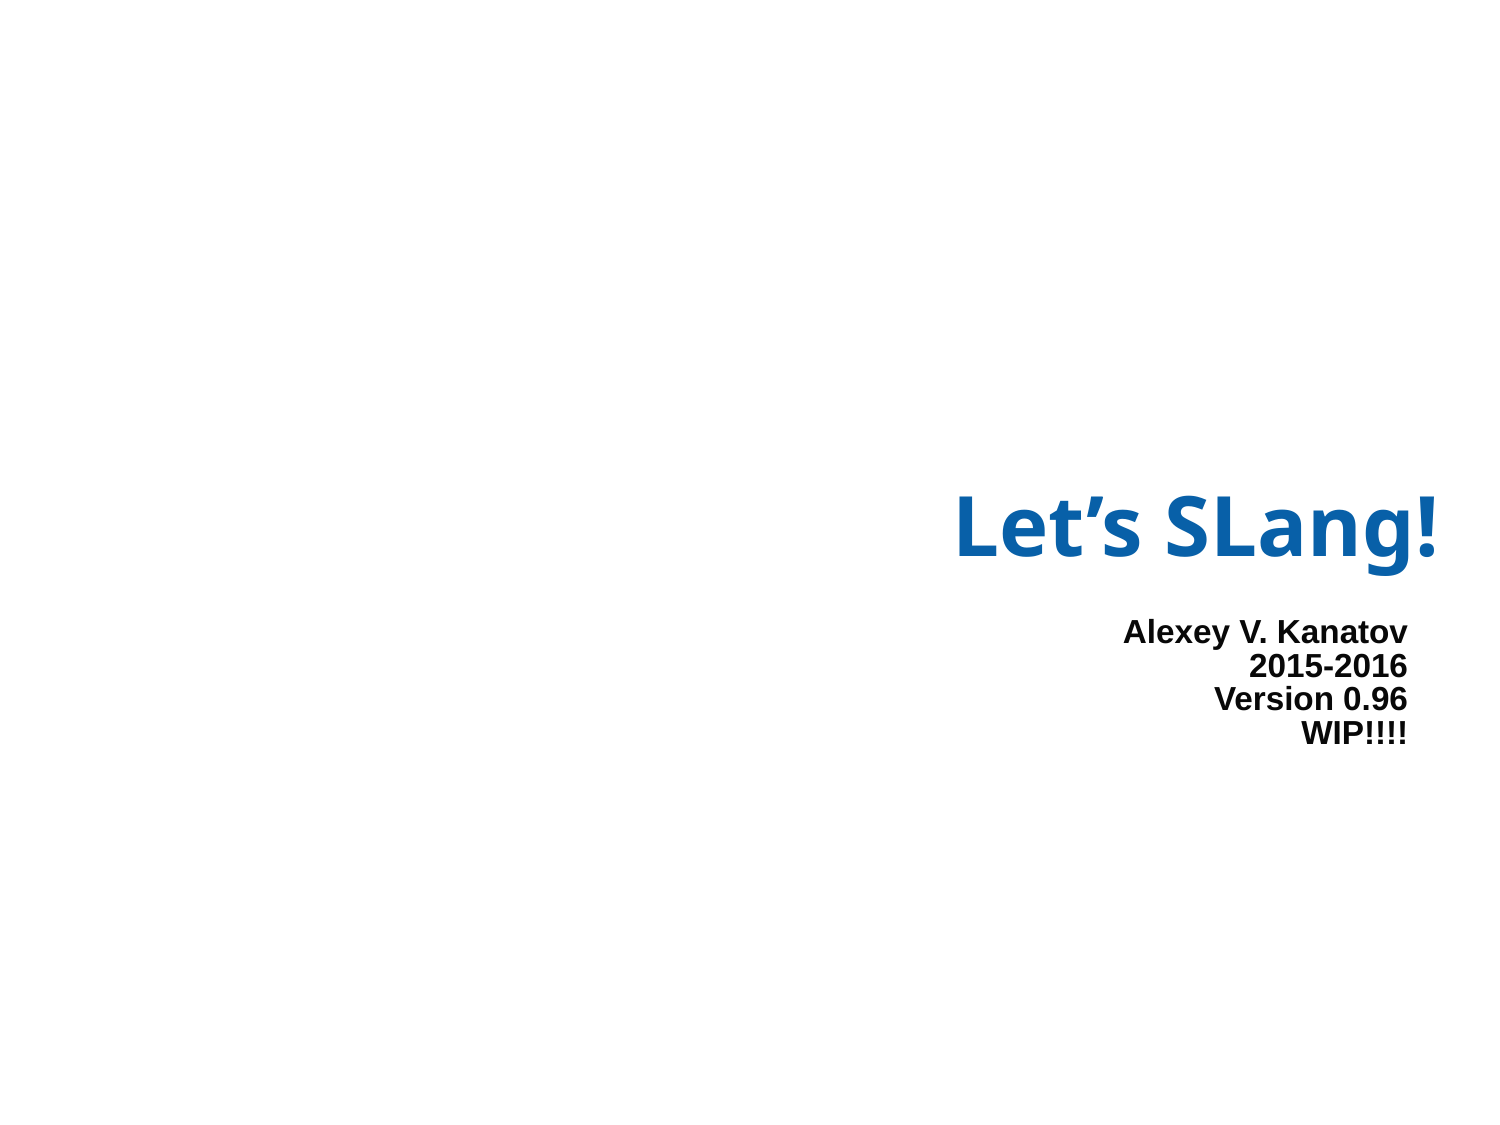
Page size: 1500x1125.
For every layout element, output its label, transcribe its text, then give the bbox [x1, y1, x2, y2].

title Let’s SLang! [17, 326, 1455, 581]
subtitle Alexey V. Kanatov 2015-2016 Version 0.96 WIP!!!! [74, 608, 1423, 870]
